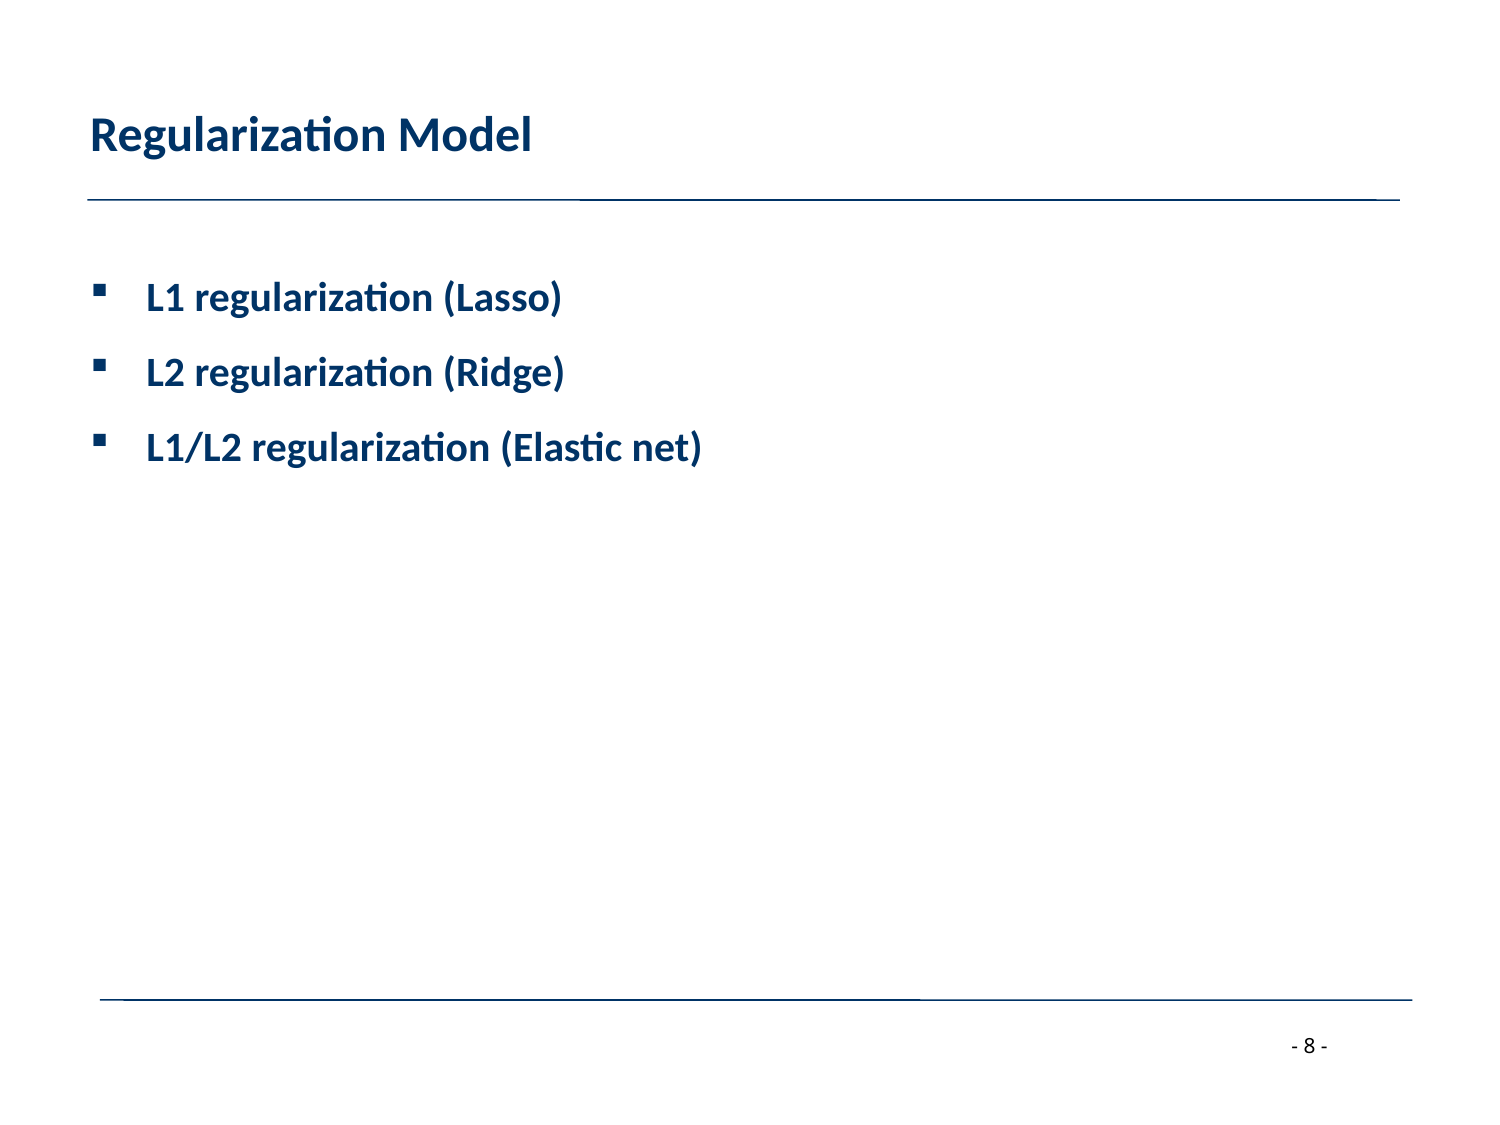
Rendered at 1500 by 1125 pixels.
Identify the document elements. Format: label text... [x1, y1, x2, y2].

list L1 regularization (Lasso) L2 regularization (Ridge) L1/L2 regularization (Elastic net) [75, 262, 1425, 1005]
title Regularization Model [75, 37, 1425, 225]
